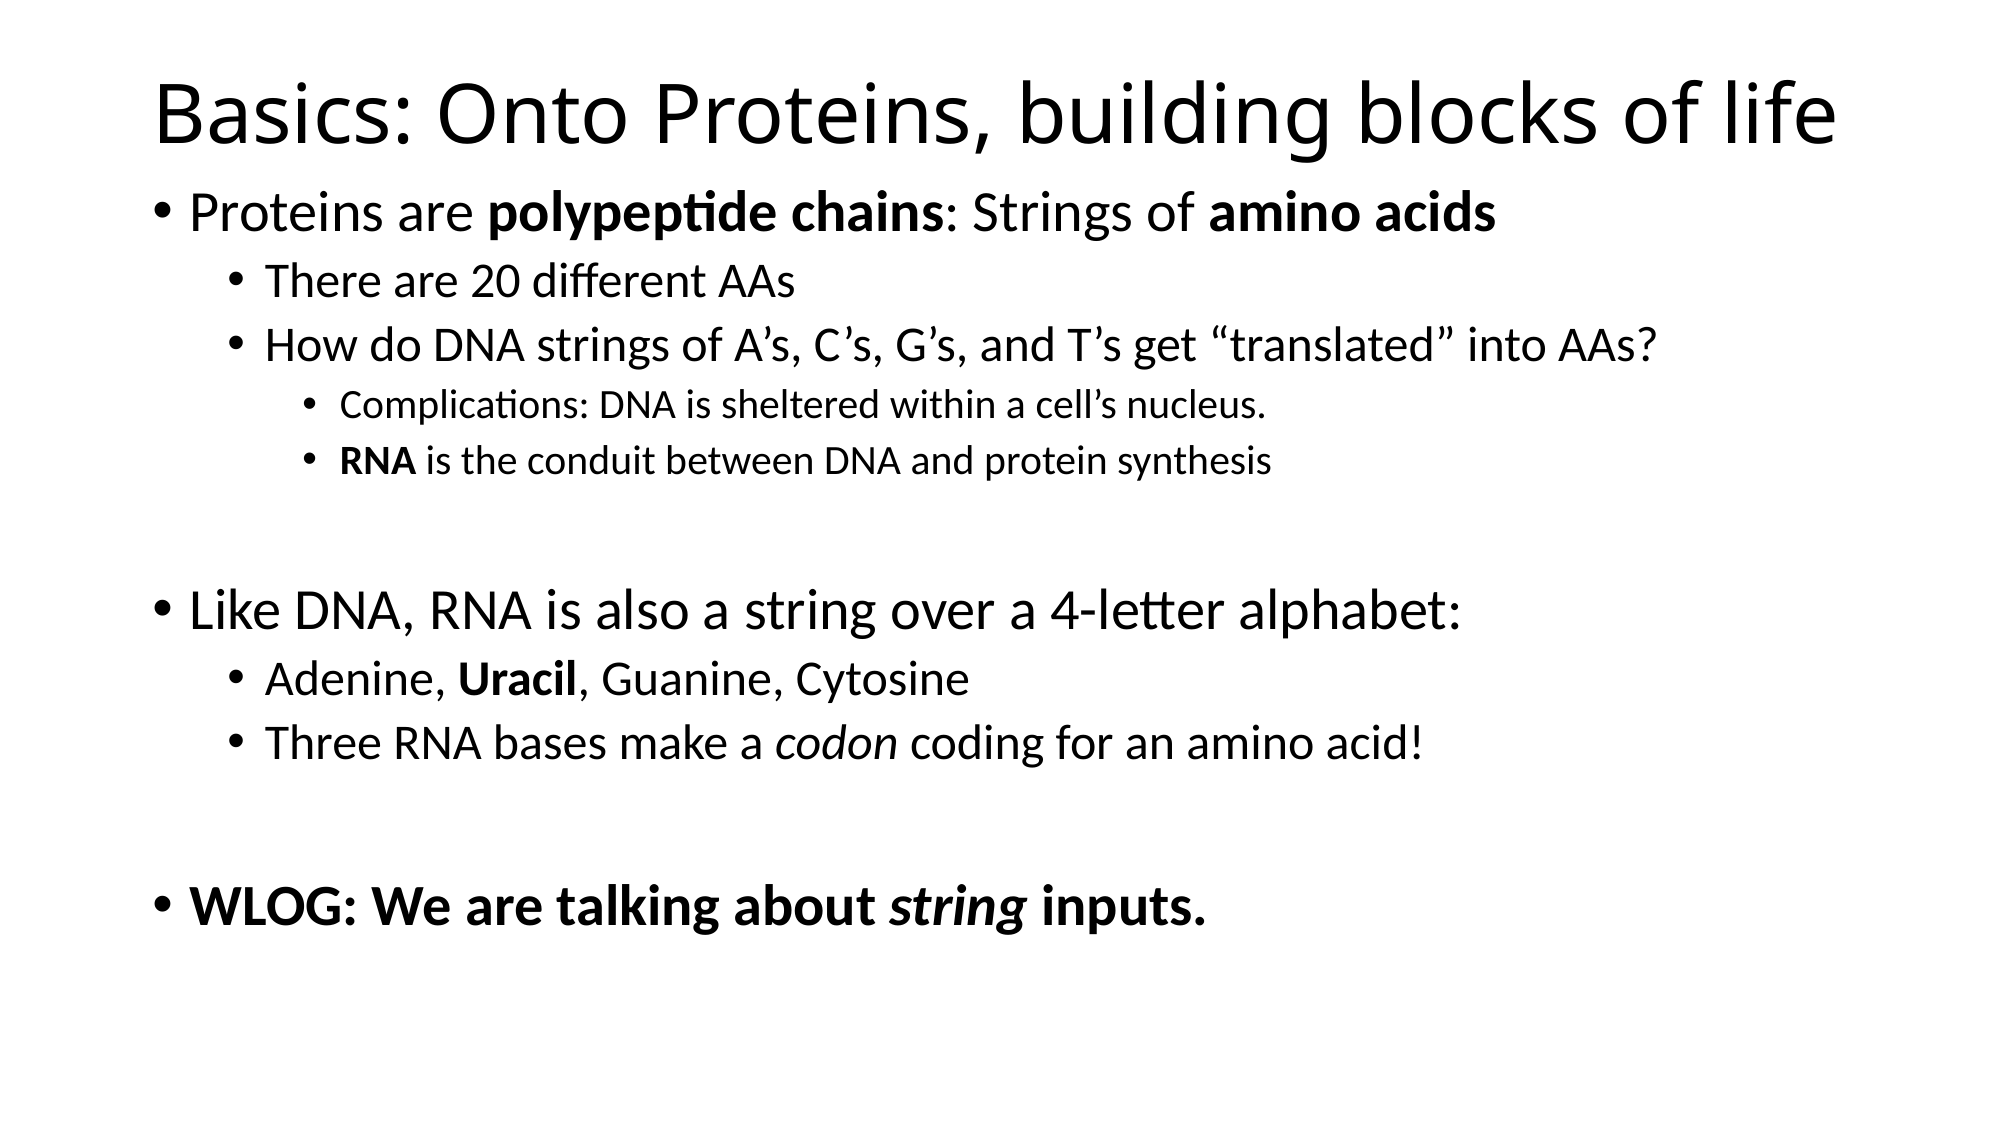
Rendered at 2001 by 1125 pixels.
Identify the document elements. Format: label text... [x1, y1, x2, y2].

list Proteins are polypeptide chains: Strings of amino acids There are 20 different AAs How do DNA strings of A’s, C’s, G’s, and T’s get “translated” into AAs? Complications: DNA is sheltered within a cell’s nucleus. RNA is the conduit between DNA and protein synthesis Like DNA, RNA is also a string over a 4-letter alphabet: Adenine, Uracil, Guanine, Cytosine Three RNA bases make a codon coding for an amino acid! WLOG: We are talking about string inputs. [137, 173, 1863, 1014]
title Basics: Onto Proteins, building blocks of life [137, 59, 1863, 173]
